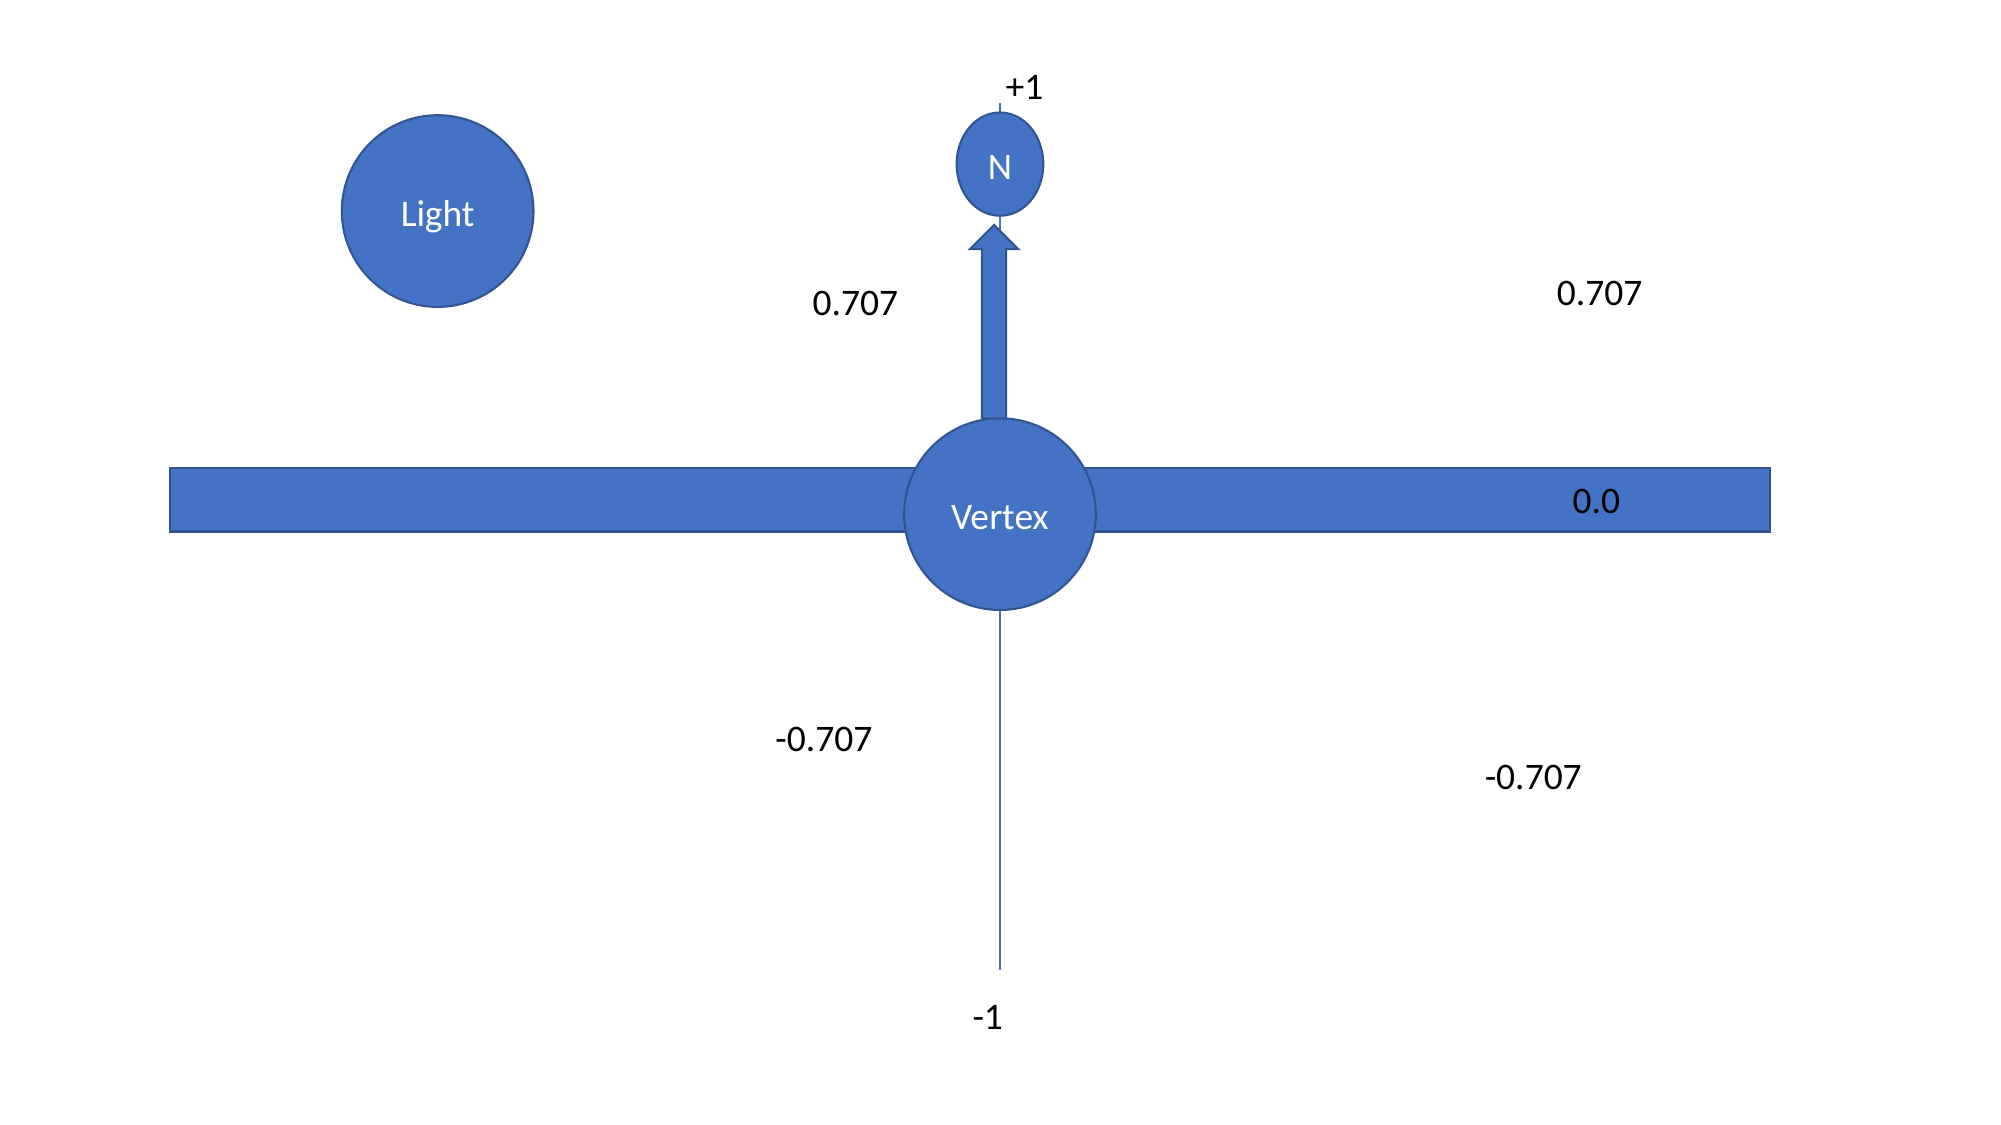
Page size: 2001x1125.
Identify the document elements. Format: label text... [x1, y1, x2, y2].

text_box 0.0 [1557, 468, 1636, 528]
text_box N [955, 112, 999, 217]
text_box [1086, 467, 1771, 533]
text_box [169, 467, 914, 533]
text_box Vertex [1001, 417, 1097, 611]
text_box 0.707 [798, 270, 914, 330]
text_box N [1001, 115, 1045, 217]
text_box -0.707 [760, 706, 888, 767]
text_box Vertex [903, 419, 999, 611]
text_box Light [340, 114, 535, 308]
text_box 0.707 [1542, 260, 1658, 320]
text_box [1001, 230, 1021, 420]
text_box -0.707 [1469, 744, 1597, 805]
text_box [967, 223, 999, 420]
text_box +1 [990, 54, 1059, 115]
text_box -1 [957, 984, 1018, 1045]
